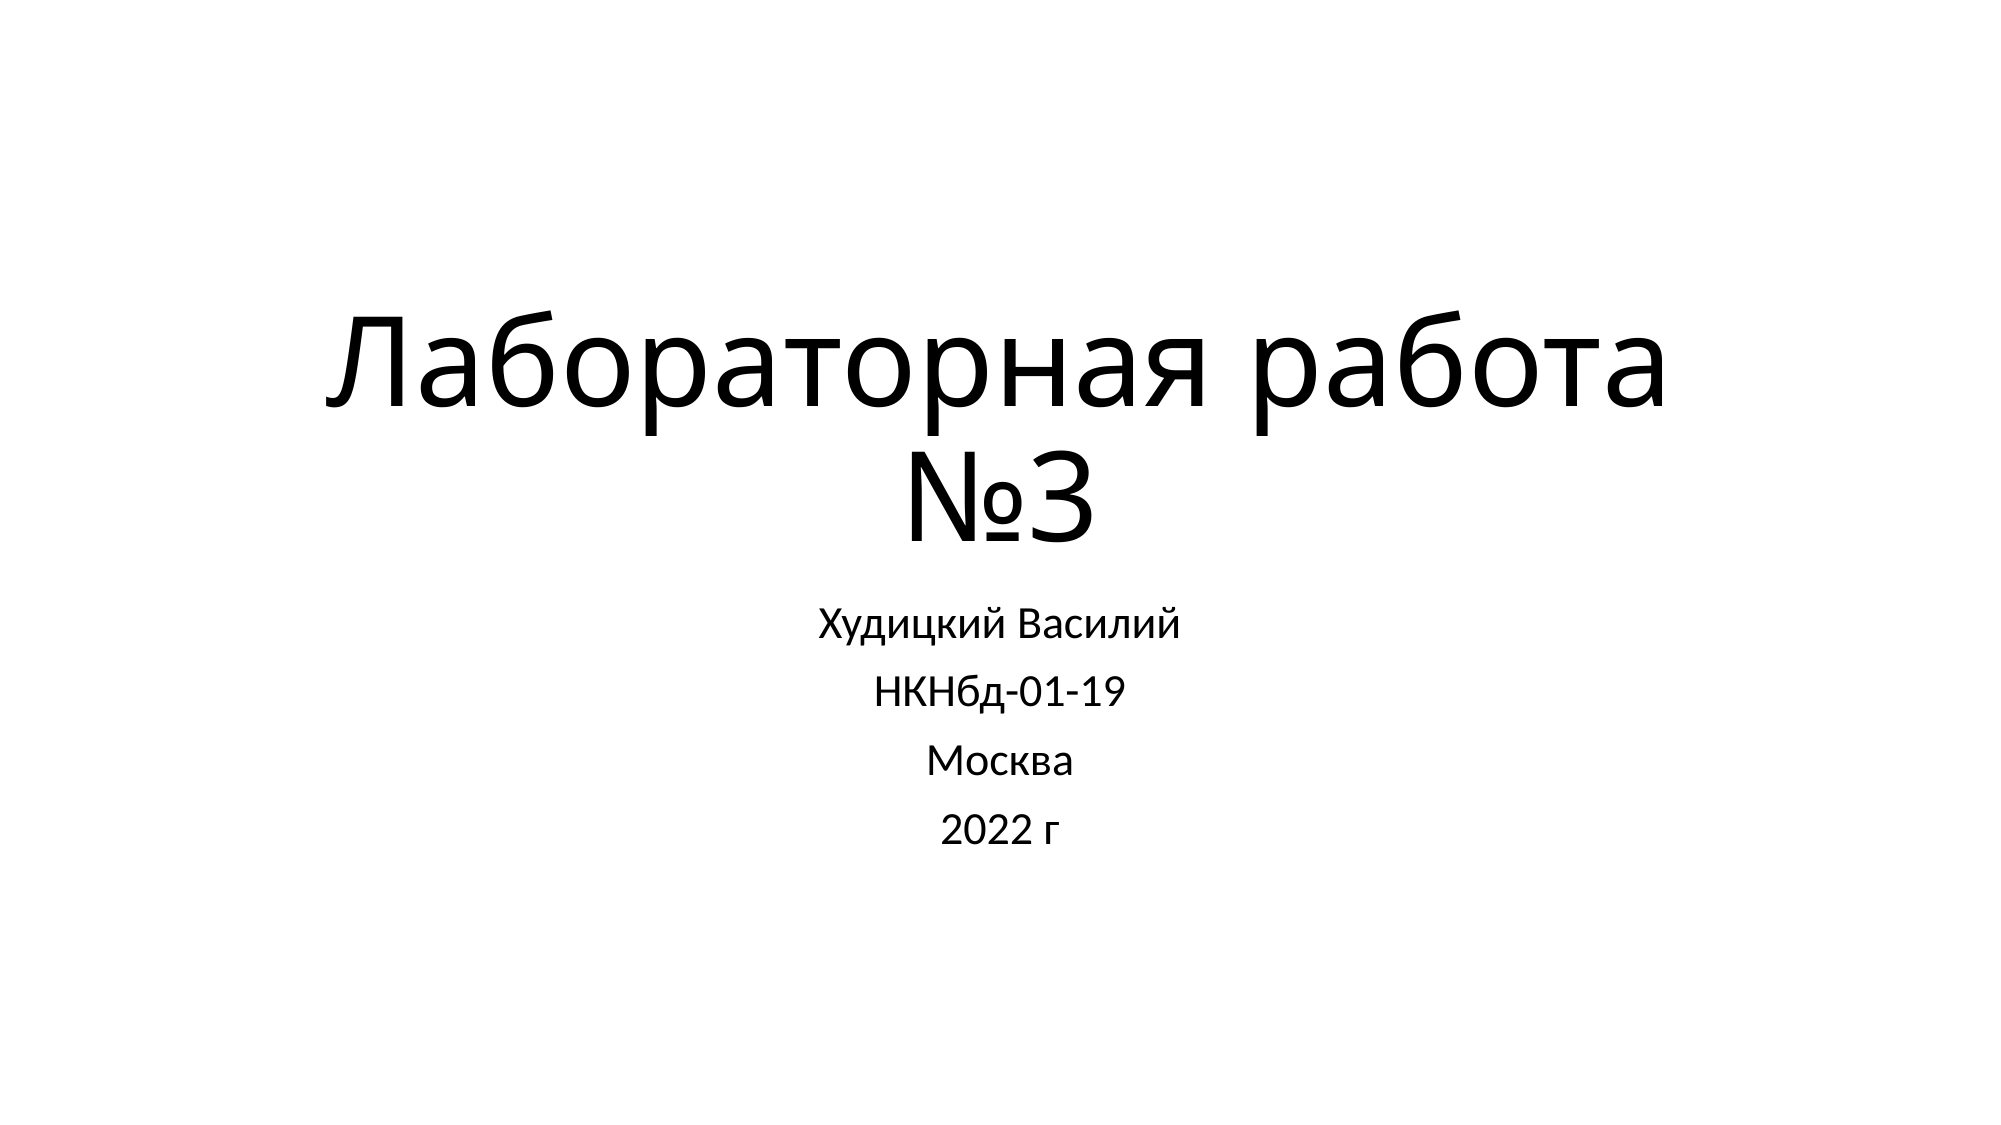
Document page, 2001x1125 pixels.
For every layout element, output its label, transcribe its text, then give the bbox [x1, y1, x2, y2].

subtitle Худицкий Василий НКНбд-01-19 Москва 2022 г [249, 590, 1750, 863]
title Лабораторная работа №3 [249, 184, 1750, 576]
